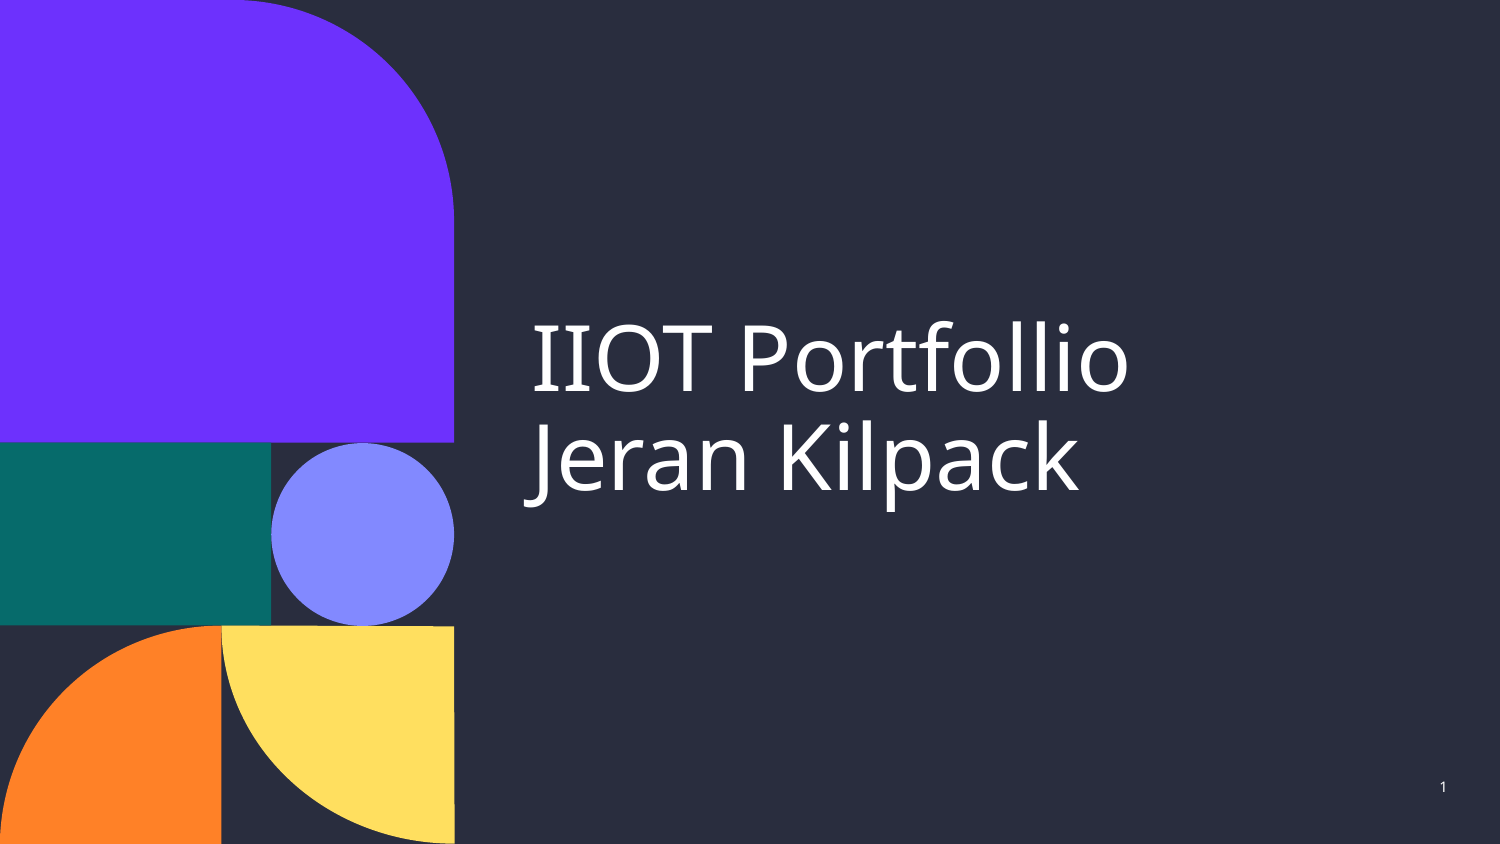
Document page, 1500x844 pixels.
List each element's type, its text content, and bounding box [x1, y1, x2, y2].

title IIOT Portfollio Jeran Kilpack [530, 137, 1454, 511]
